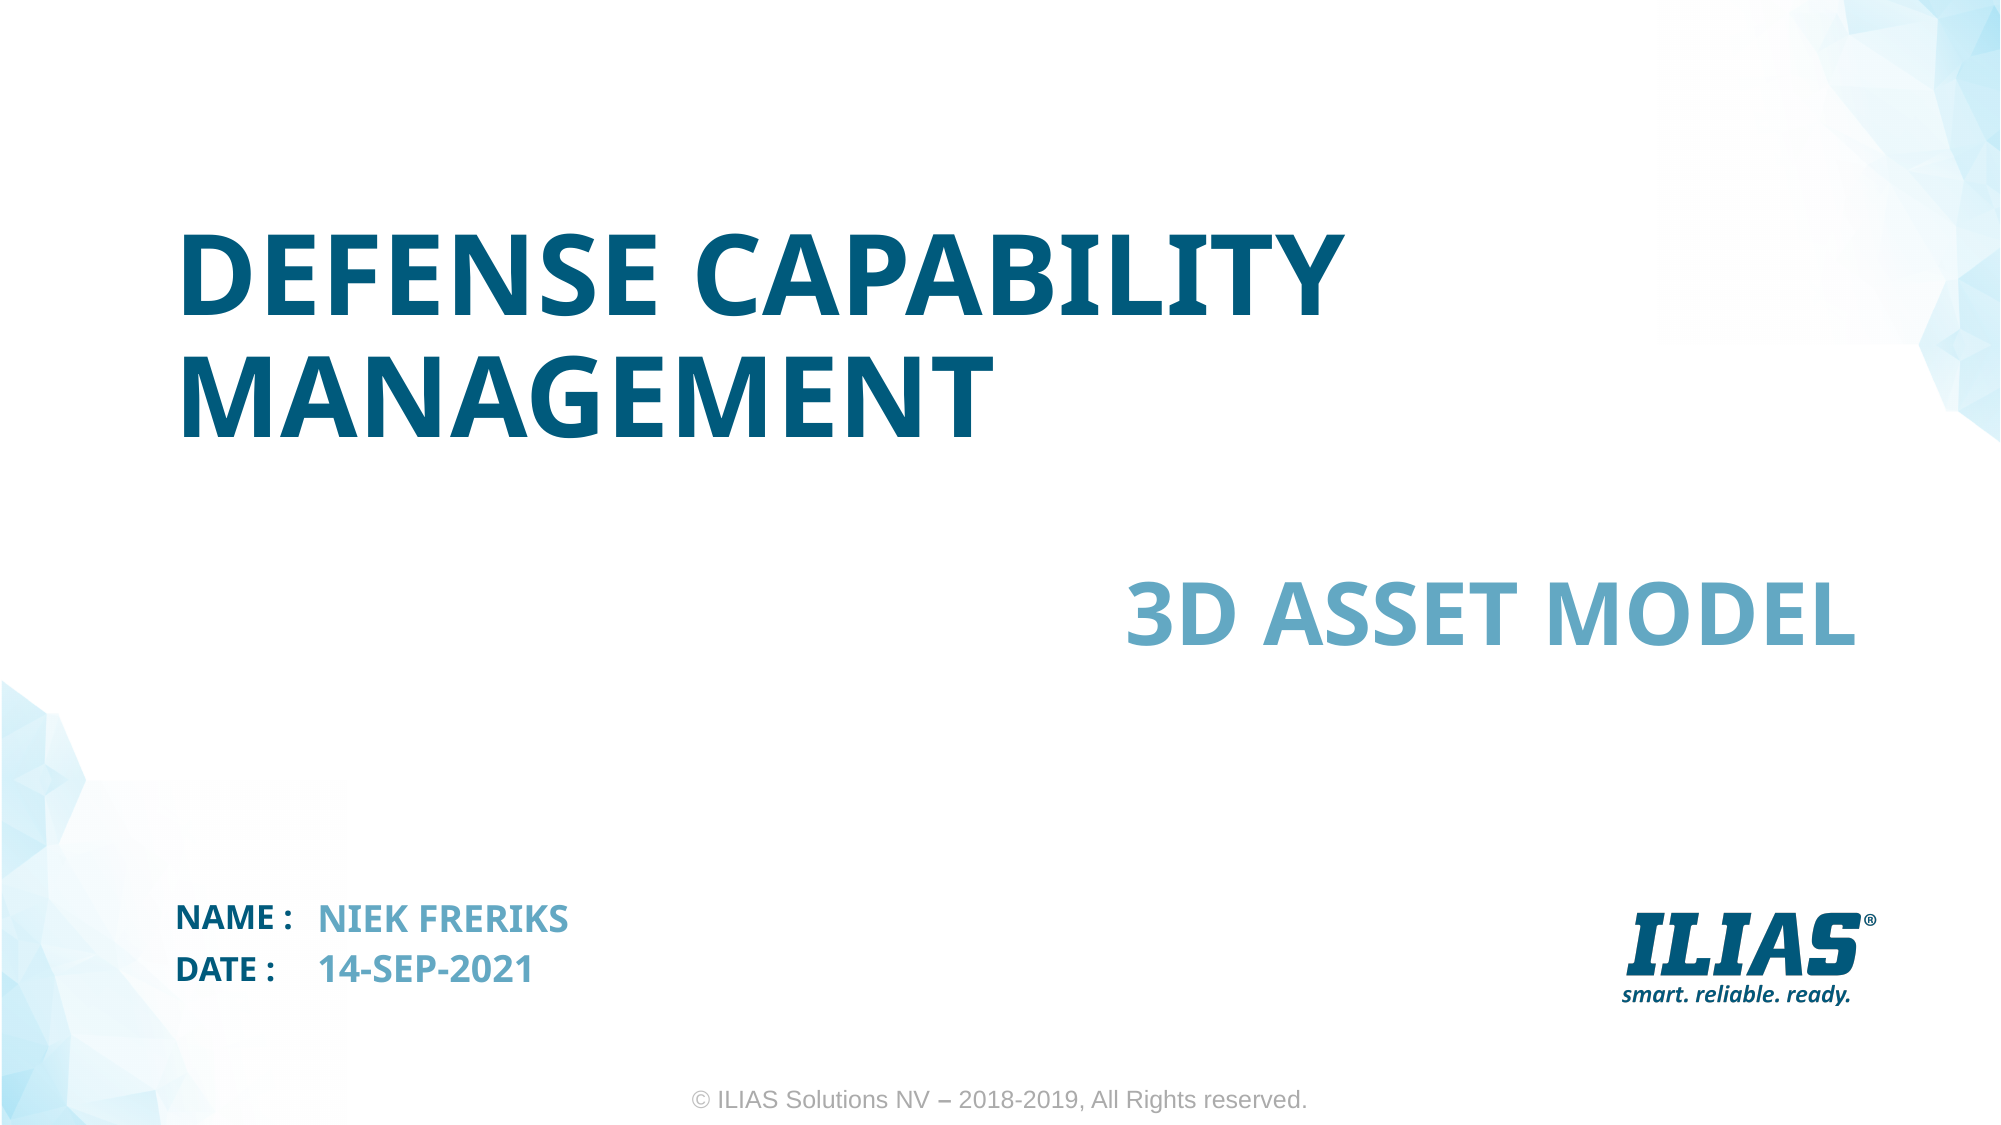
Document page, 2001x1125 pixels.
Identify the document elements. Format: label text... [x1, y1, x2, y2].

picture [1658, 0, 2001, 472]
list 3D Asset Model [302, 562, 1873, 755]
picture [1775, 928, 1784, 948]
picture [1622, 912, 1877, 1006]
list Niek Freriks [302, 893, 1192, 939]
list 14-Sep-2021 [302, 942, 1192, 985]
title Defense Capability Management [160, 211, 1631, 481]
picture [2, 653, 347, 1125]
